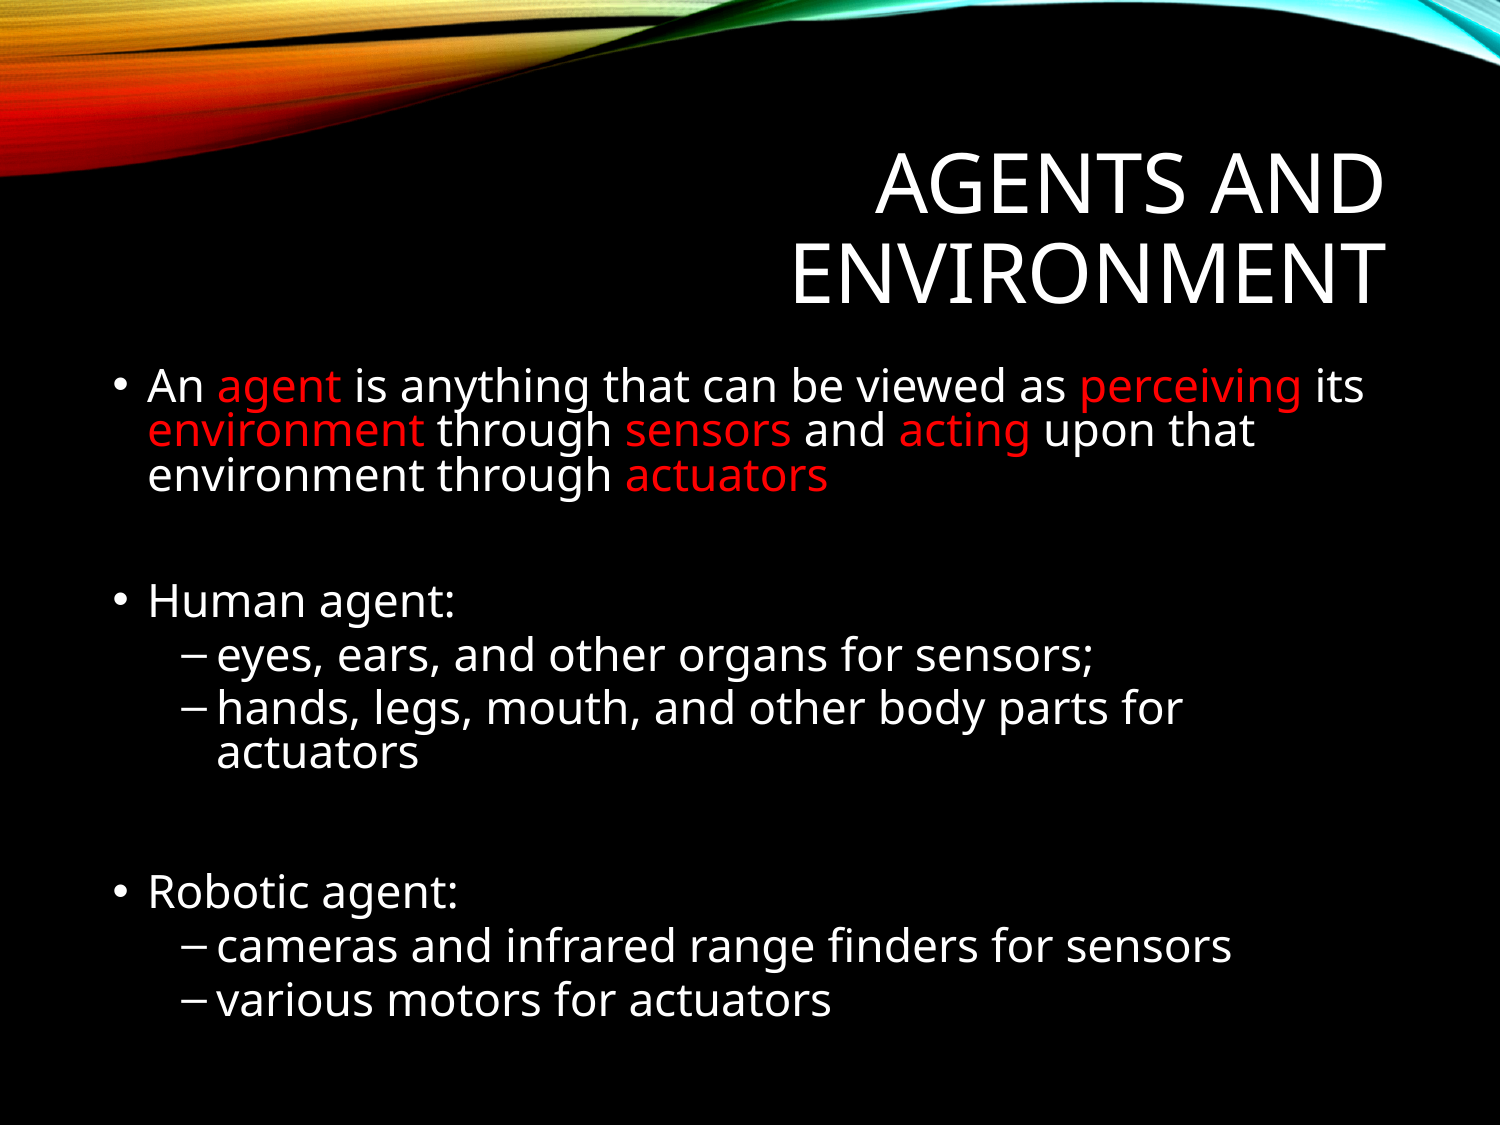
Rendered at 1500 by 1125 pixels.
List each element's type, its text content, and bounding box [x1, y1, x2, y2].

list An agent is anything that can be viewed as perceiving its environment through sensors and acting upon that environment through actuators Human agent: eyes, ears, and other organs for sensors; hands, legs, mouth, and other body parts for actuators Robotic agent: cameras and infrared range finders for sensors various motors for actuators [97, 360, 1403, 1035]
title Agents and Environment [356, 125, 1403, 338]
picture [0, 0, 1500, 178]
